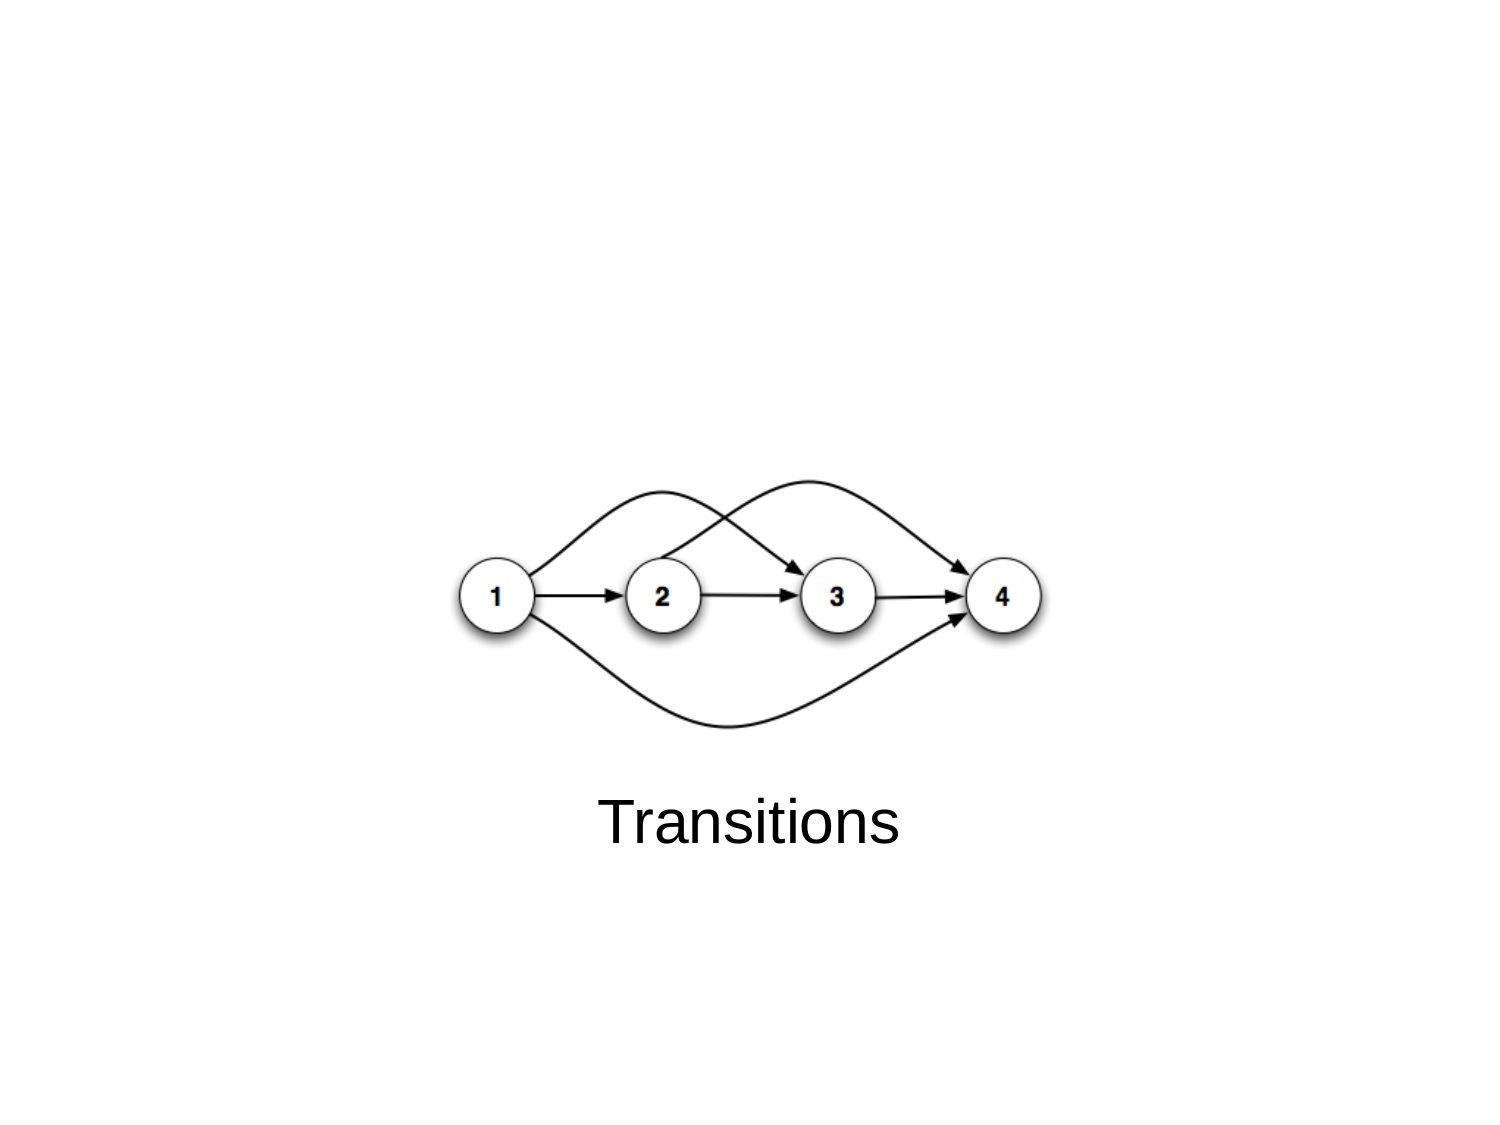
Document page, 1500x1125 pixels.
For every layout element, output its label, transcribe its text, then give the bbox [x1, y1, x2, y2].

picture [443, 477, 1057, 732]
text_box Transitions [597, 780, 901, 856]
